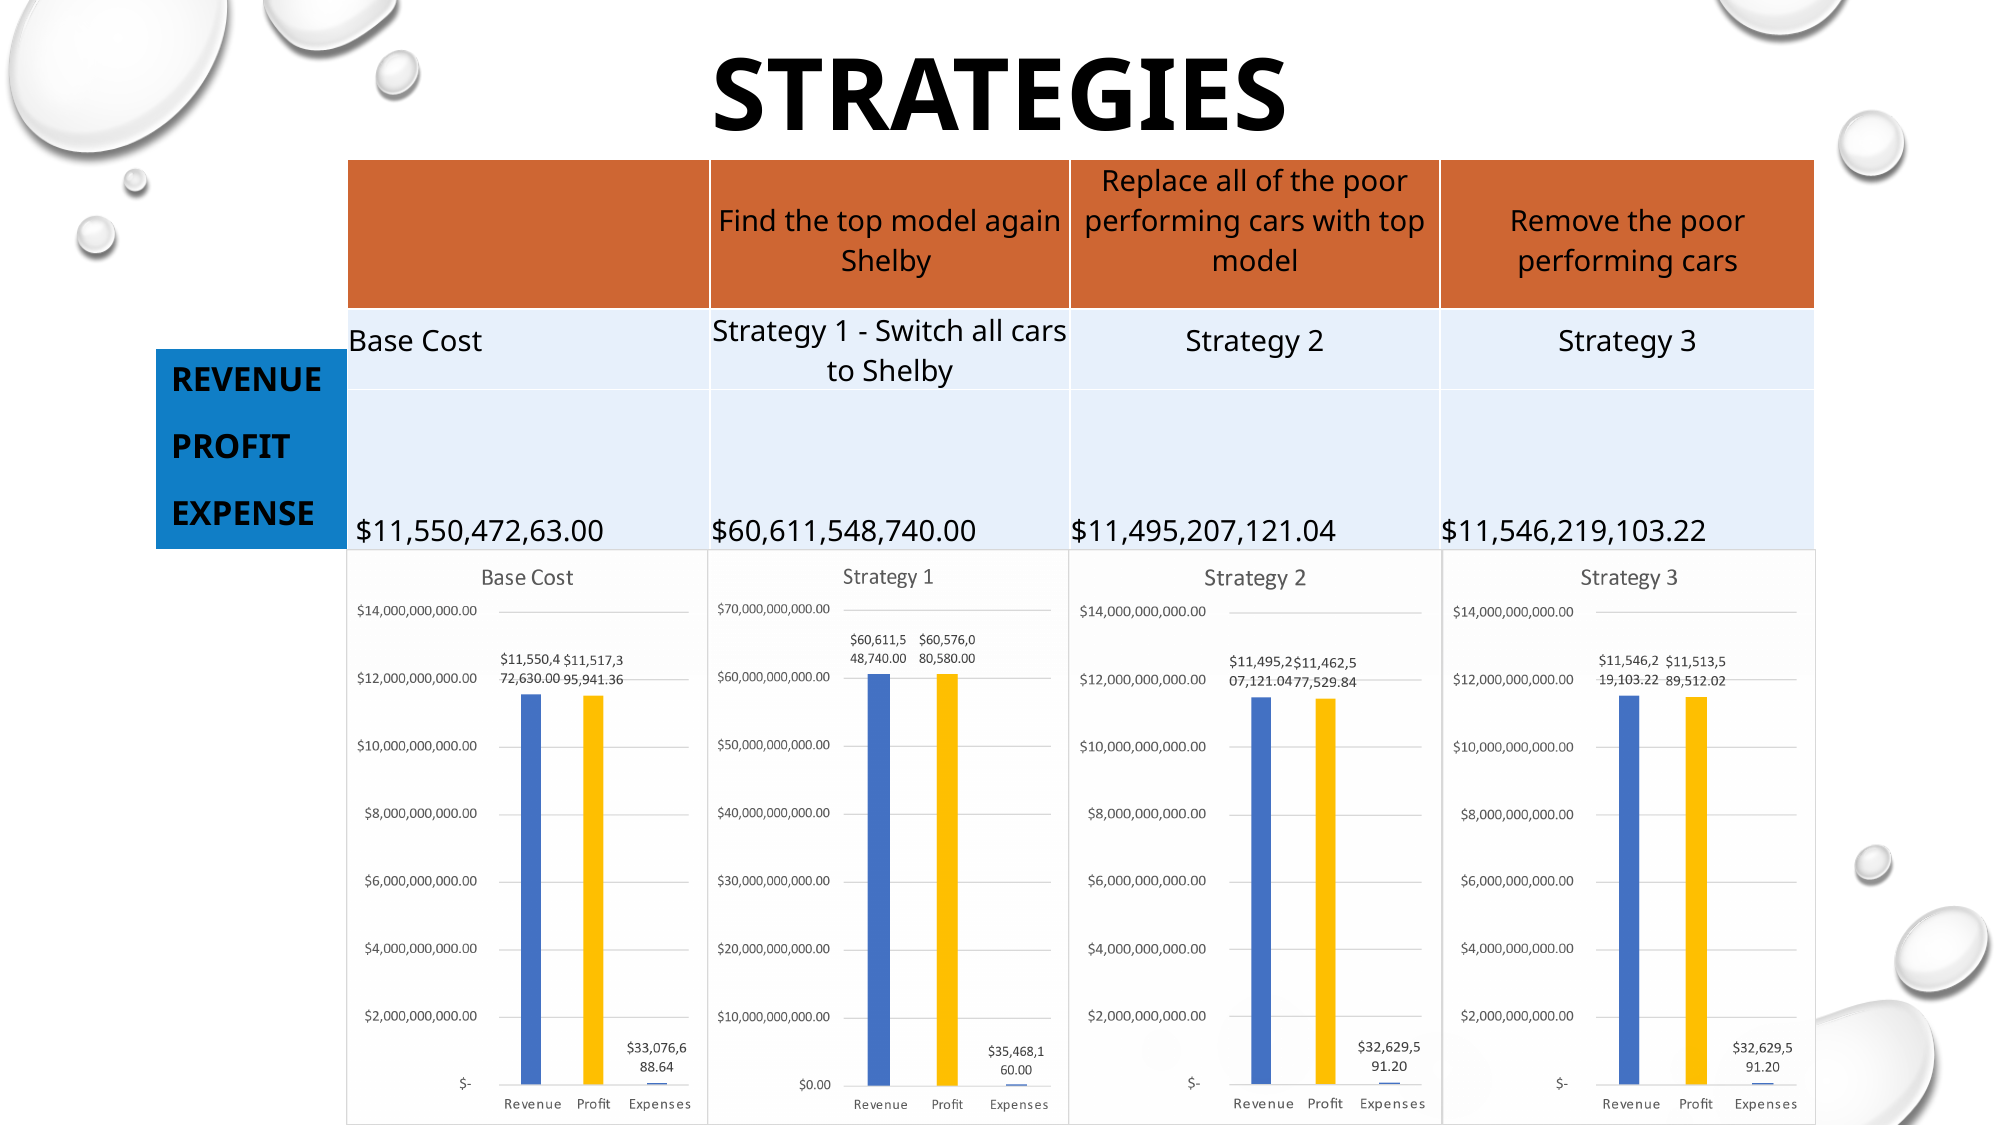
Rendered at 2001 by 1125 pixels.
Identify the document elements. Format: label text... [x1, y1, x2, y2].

table_cell Base Cost [348, 310, 709, 389]
table_cell PROFIT [156, 416, 347, 482]
table_cell $60,611,548,740.00 [711, 390, 1069, 548]
table_header [348, 160, 709, 308]
table_header Replace all of the poor performing cars with top model [1071, 160, 1439, 308]
table_cell $11,495,207,121.04 [1071, 390, 1439, 548]
table_cell Strategy 1 - Switch all cars to Shelby [711, 310, 1069, 389]
table_cell Strategy 3 [1441, 310, 1814, 389]
table_header REVENUE [156, 349, 347, 416]
table_cell $11,550,472,63.00 [348, 390, 709, 548]
table_header Find the top model again Shelby [711, 160, 1069, 308]
table_cell EXPENSE [156, 482, 347, 549]
table_cell Strategy 2 [1071, 310, 1439, 389]
table_cell $11,546,219,103.22 [1441, 390, 1814, 549]
picture [0, 0, 2000, 1125]
table_header Remove the poor performing cars [1441, 160, 1814, 308]
text_box STRATEGIES [617, 22, 1383, 158]
